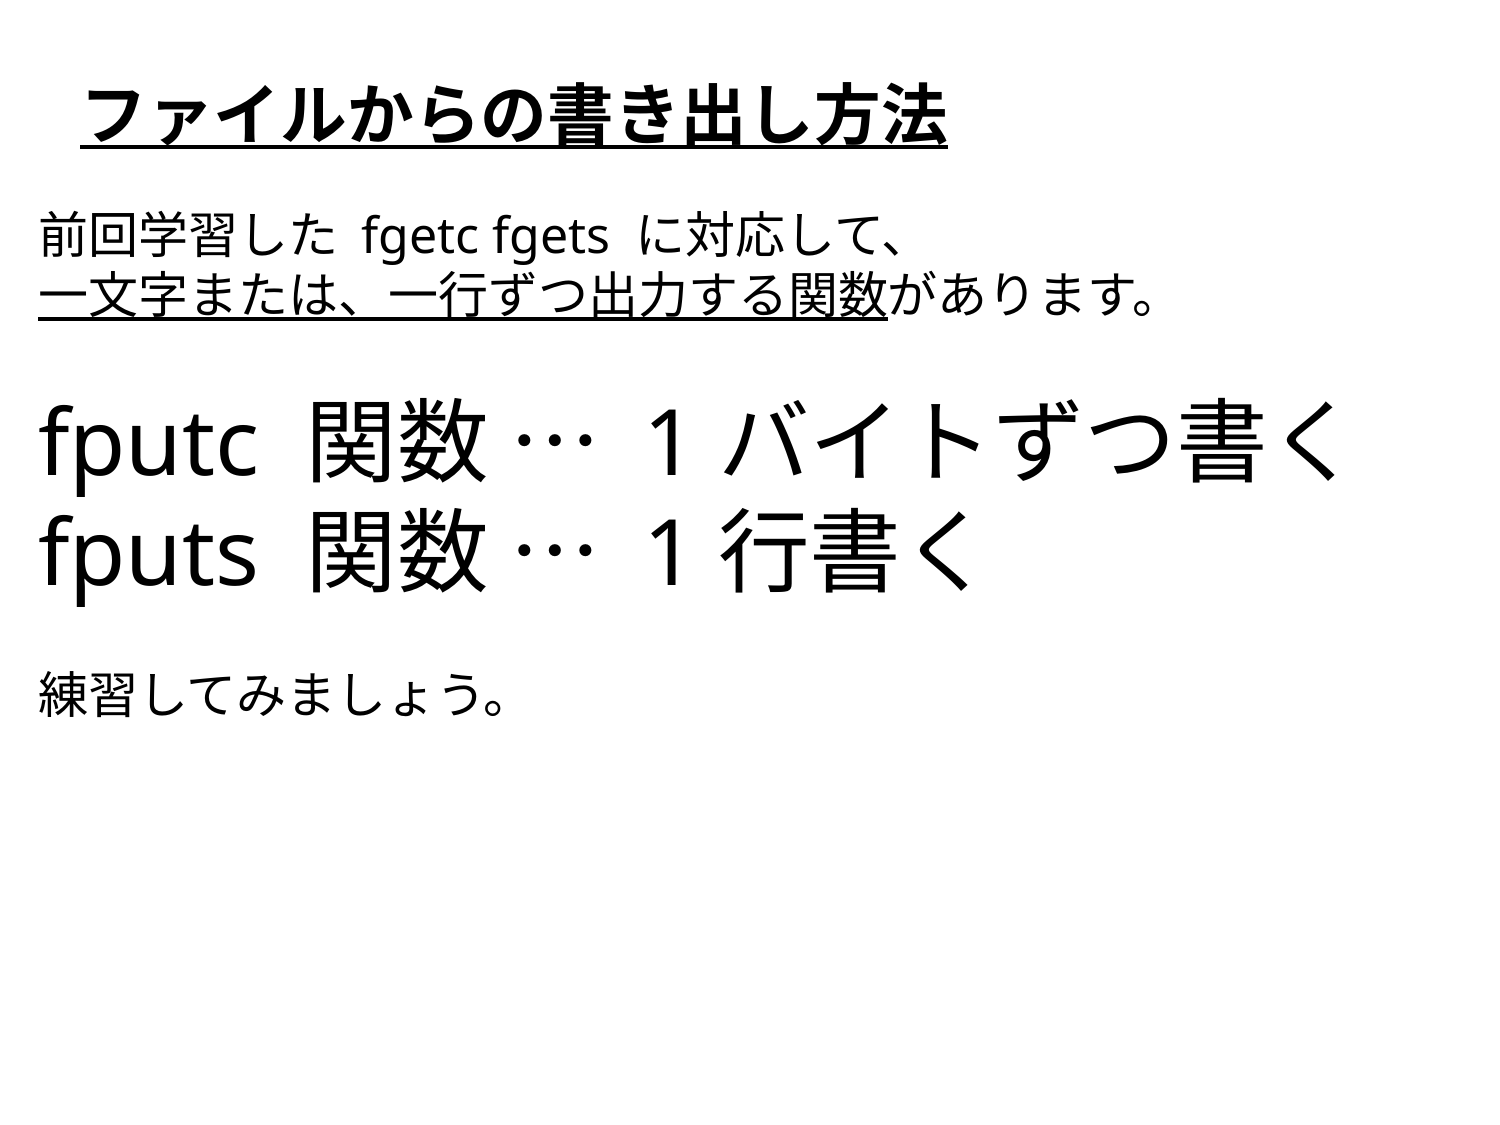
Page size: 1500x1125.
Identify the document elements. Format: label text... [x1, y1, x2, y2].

text_box 前回学習した fgetc fgets に対応して、 一文字または、一行ずつ出力する関数があります。 fputc 関数 … 1バイトずつ書く fputs 関数 … 1行書く 練習してみましょう。 [23, 196, 1376, 731]
text_box ファイルからの書き出し方法 [65, 65, 963, 161]
